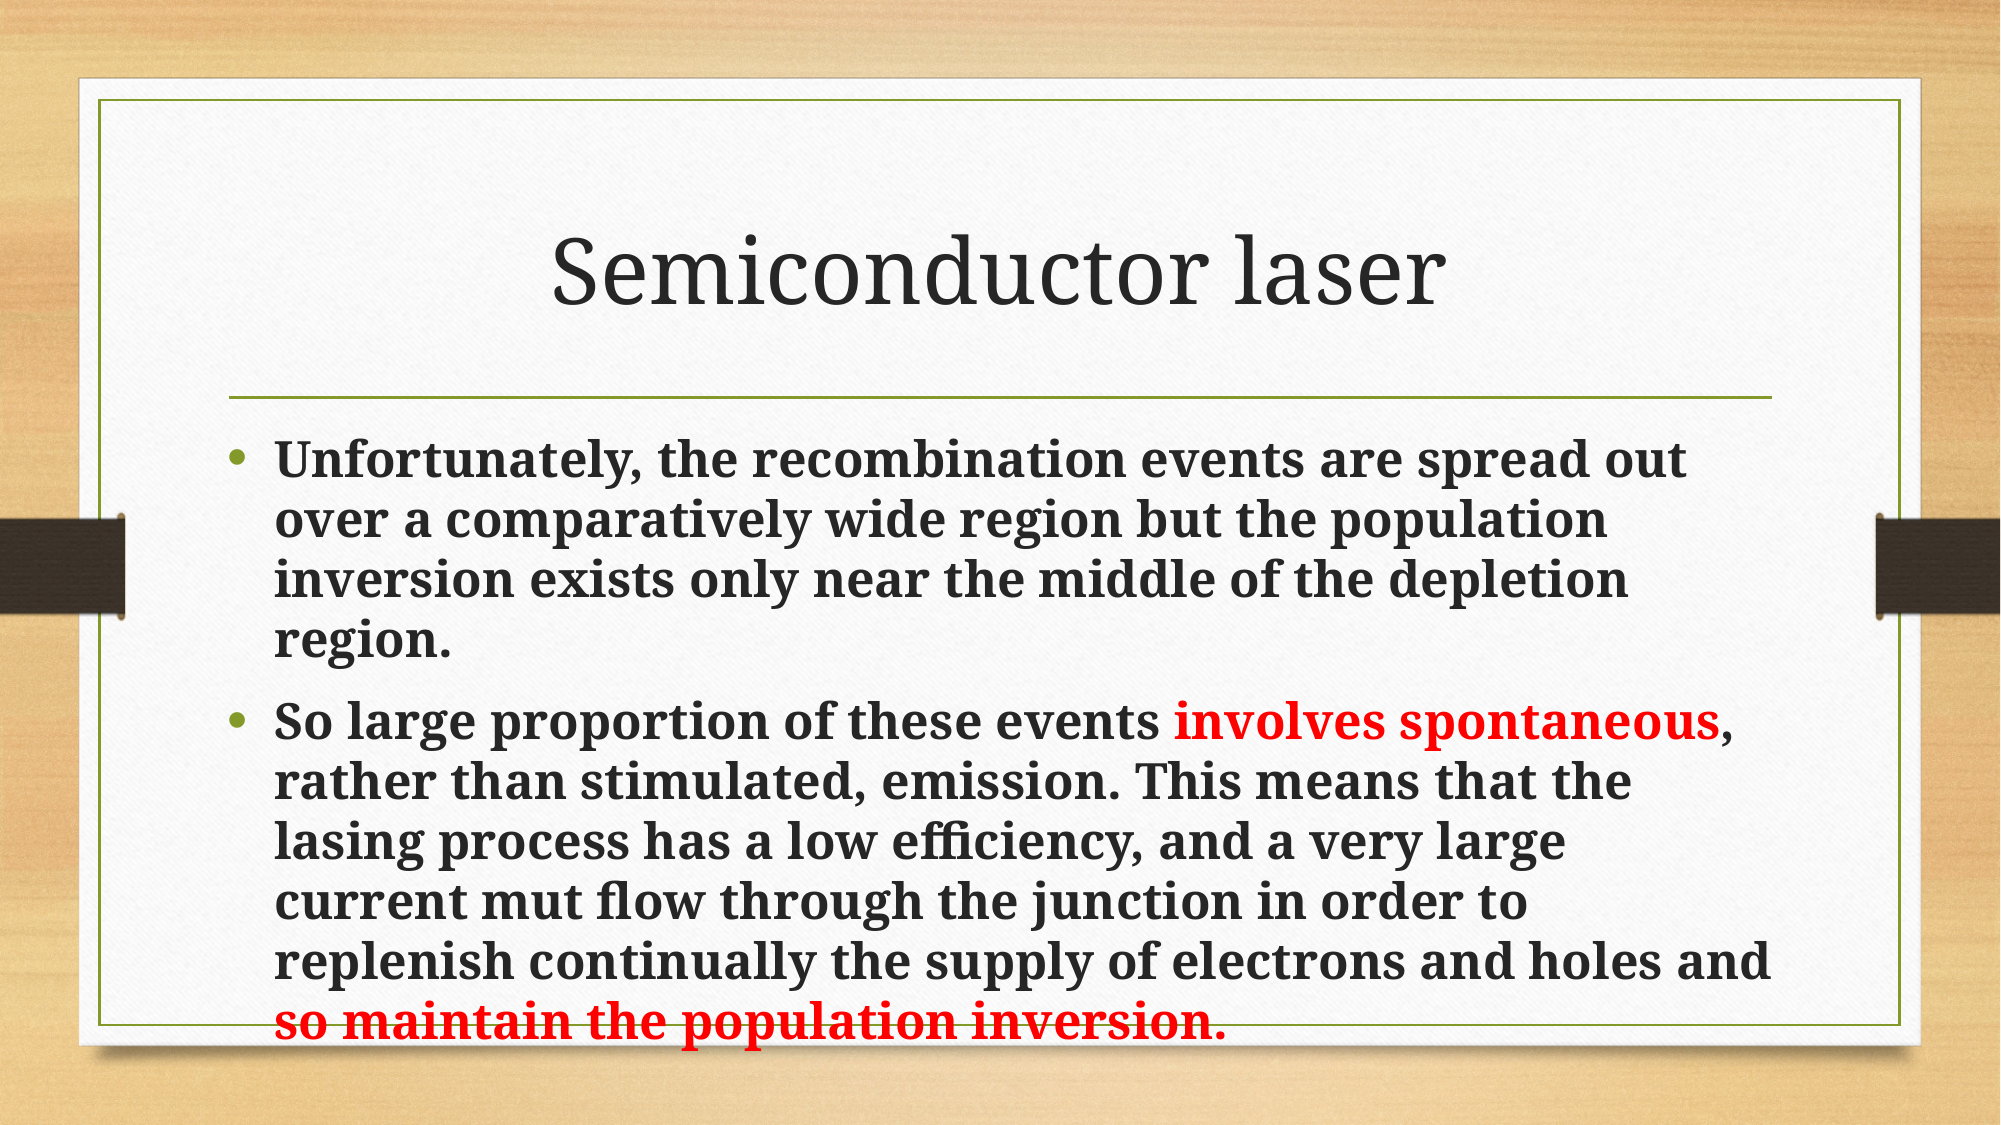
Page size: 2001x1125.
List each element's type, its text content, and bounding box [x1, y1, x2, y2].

title Semiconductor laser [212, 161, 1788, 375]
list Unfortunately, the recombination events are spread out over a comparatively wide region but the population inversion exists only near the middle of the depletion region. So large proportion of these events involves spontaneous, rather than stimulated, emission. This means that the lasing process has a low efficiency, and a very large current mut flow through the junction in order to replenish continually the supply of electrons and holes and so maintain the population inversion. [212, 419, 1788, 964]
picture [0, 0, 2001, 1125]
